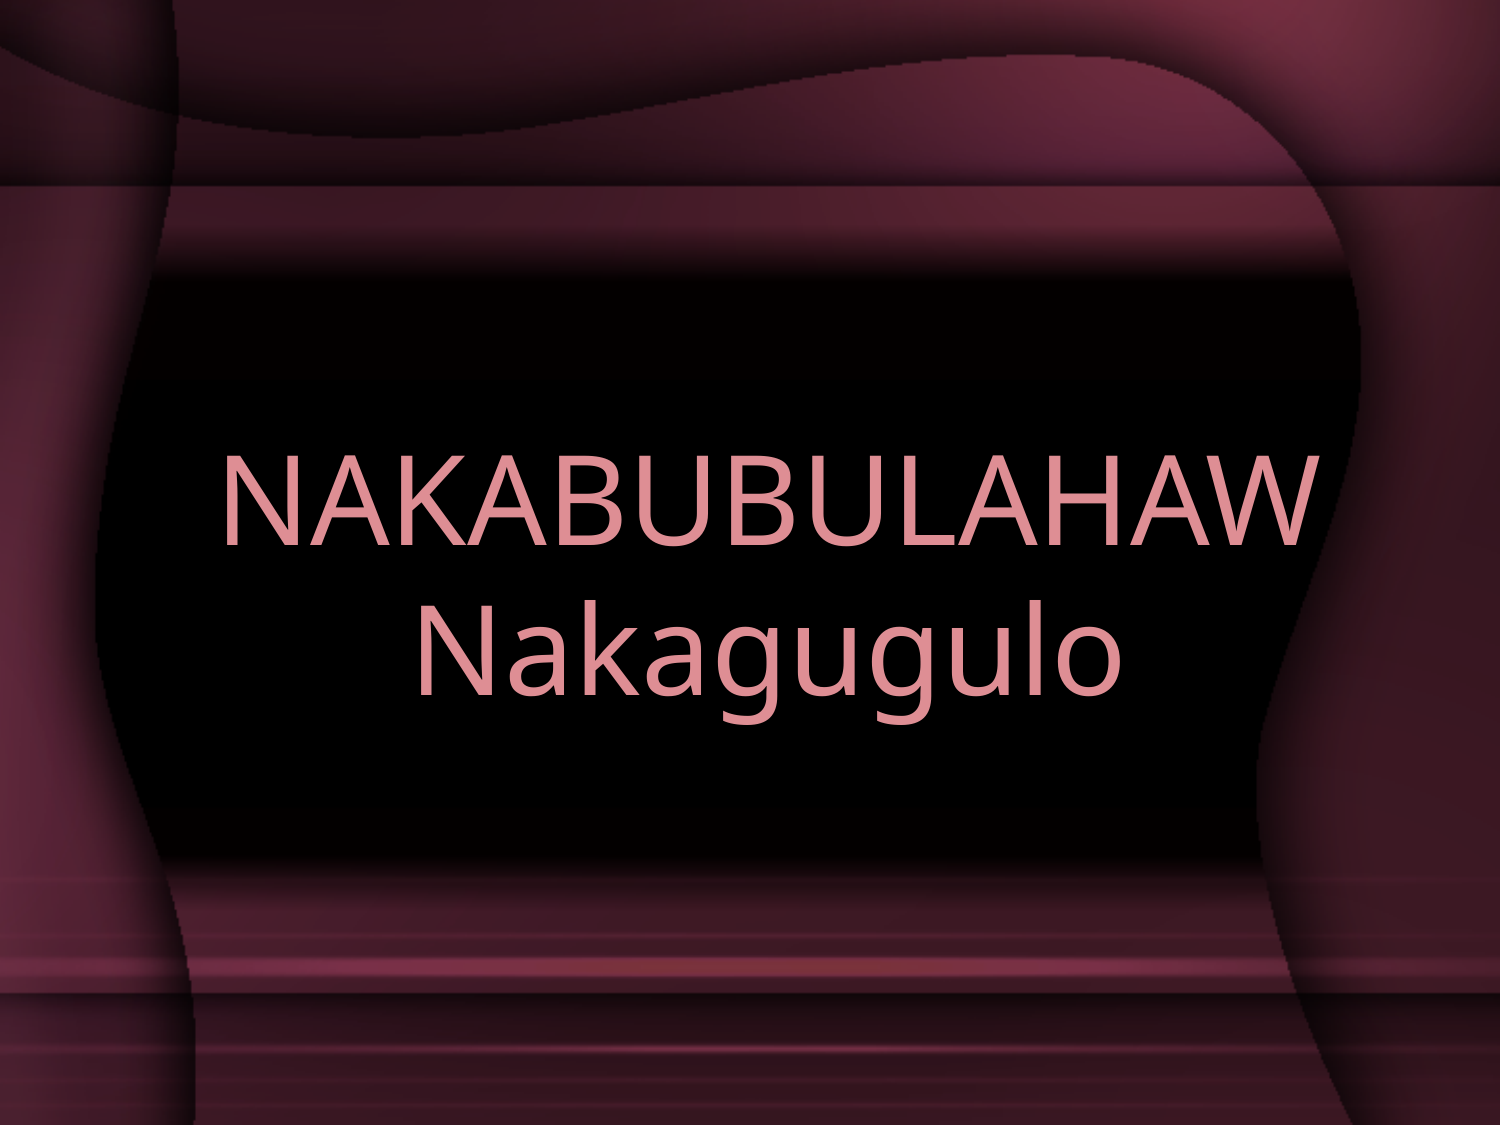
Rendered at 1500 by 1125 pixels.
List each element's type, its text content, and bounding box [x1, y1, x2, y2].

title NAKABUBULAHAW Nakagugulo [37, 462, 1500, 678]
picture [0, 0, 1500, 1125]
